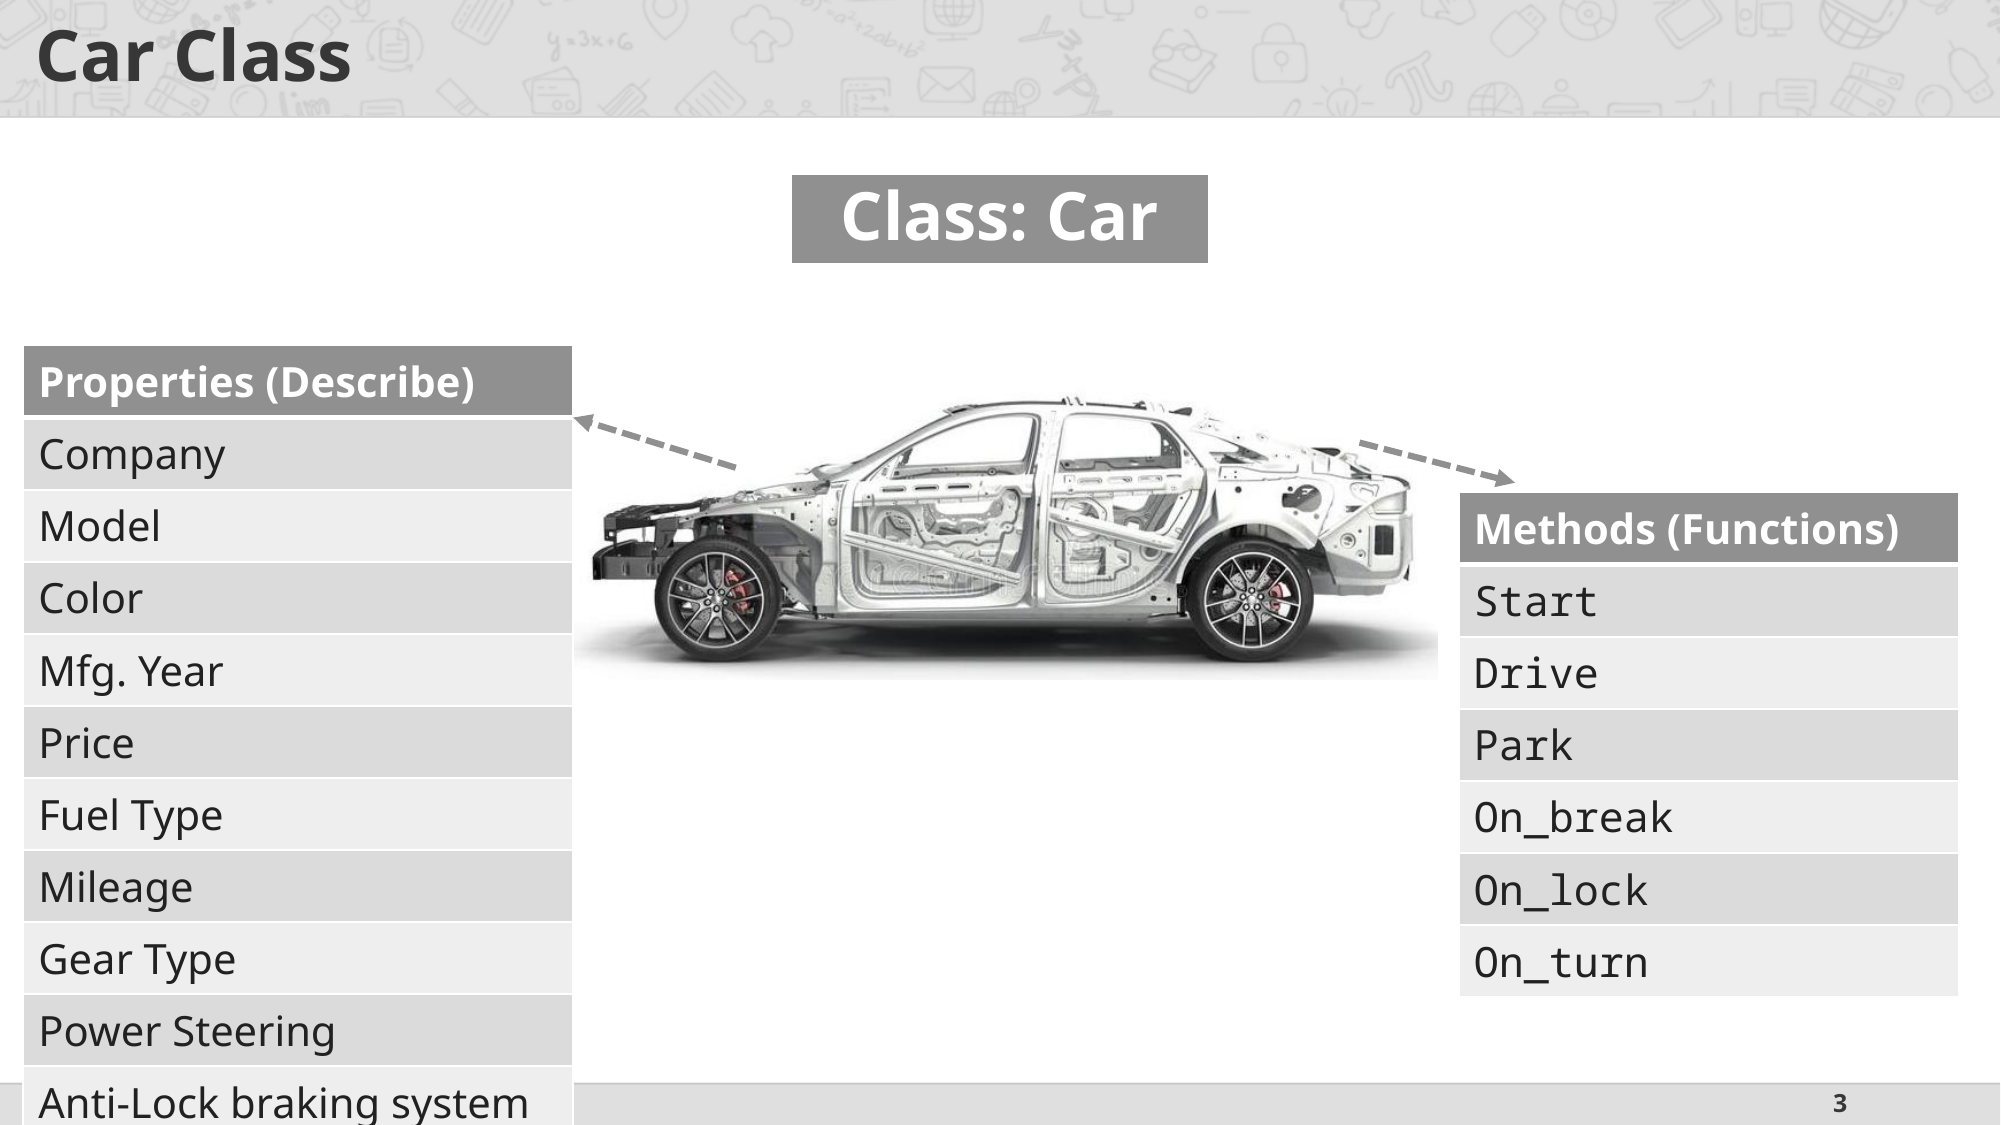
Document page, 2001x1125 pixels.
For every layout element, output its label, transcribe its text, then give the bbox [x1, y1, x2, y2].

table_cell Drive [1460, 638, 1958, 708]
table_cell Mileage [24, 851, 572, 921]
table_cell Start [1460, 567, 1958, 636]
text_box Class: Car [792, 175, 1208, 263]
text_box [1359, 442, 1515, 483]
table_cell On_turn [1460, 926, 1958, 996]
table_cell Power Steering [24, 995, 572, 1065]
table_header Properties (Describe) [24, 346, 572, 415]
table_cell Fuel Type [24, 779, 572, 849]
table_cell On_lock [1460, 854, 1958, 924]
table_cell Anti-Lock braking system [24, 1067, 572, 1125]
title Car Class [0, 0, 2000, 117]
table_cell Mfg. Year [24, 635, 572, 705]
table_header Methods (Functions) [1460, 493, 1958, 562]
table_cell Park [1460, 710, 1958, 780]
table_cell On_break [1460, 782, 1958, 852]
picture [562, 374, 1438, 680]
table_cell Company [24, 420, 562, 489]
table_cell Gear Type [24, 923, 572, 993]
table_cell Price [24, 707, 572, 777]
table_cell Color [24, 563, 562, 633]
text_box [573, 417, 736, 468]
table_cell Model [24, 491, 562, 561]
